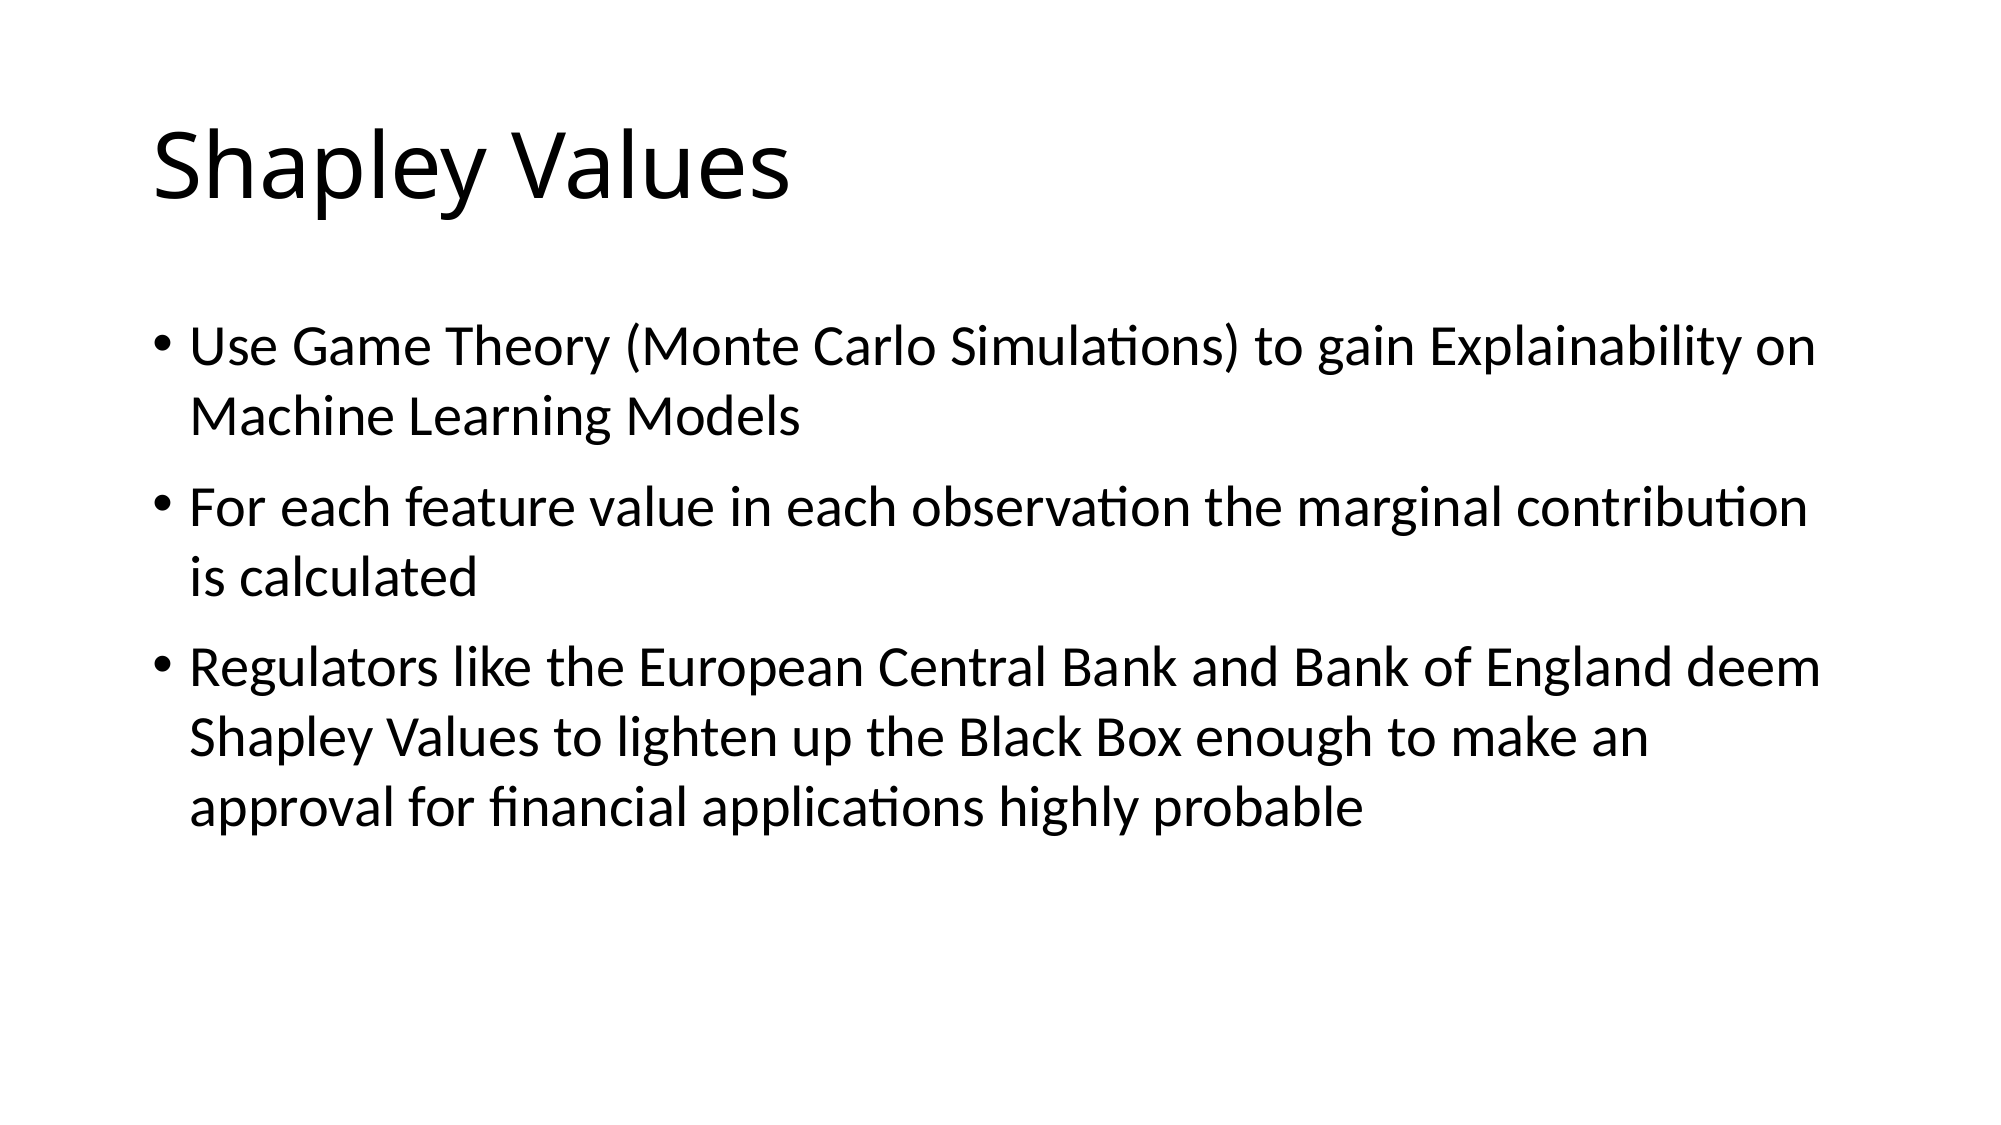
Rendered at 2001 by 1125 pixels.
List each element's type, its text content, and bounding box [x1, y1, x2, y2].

title Shapley Values [137, 59, 1863, 278]
list Use Game Theory (Monte Carlo Simulations) to gain Explainability on Machine Learning Models For each feature value in each observation the marginal contribution is calculated Regulators like the European Central Bank and Bank of England deem Shapley Values to lighten up the Black Box enough to make an approval for financial applications highly probable [137, 299, 1863, 1014]
